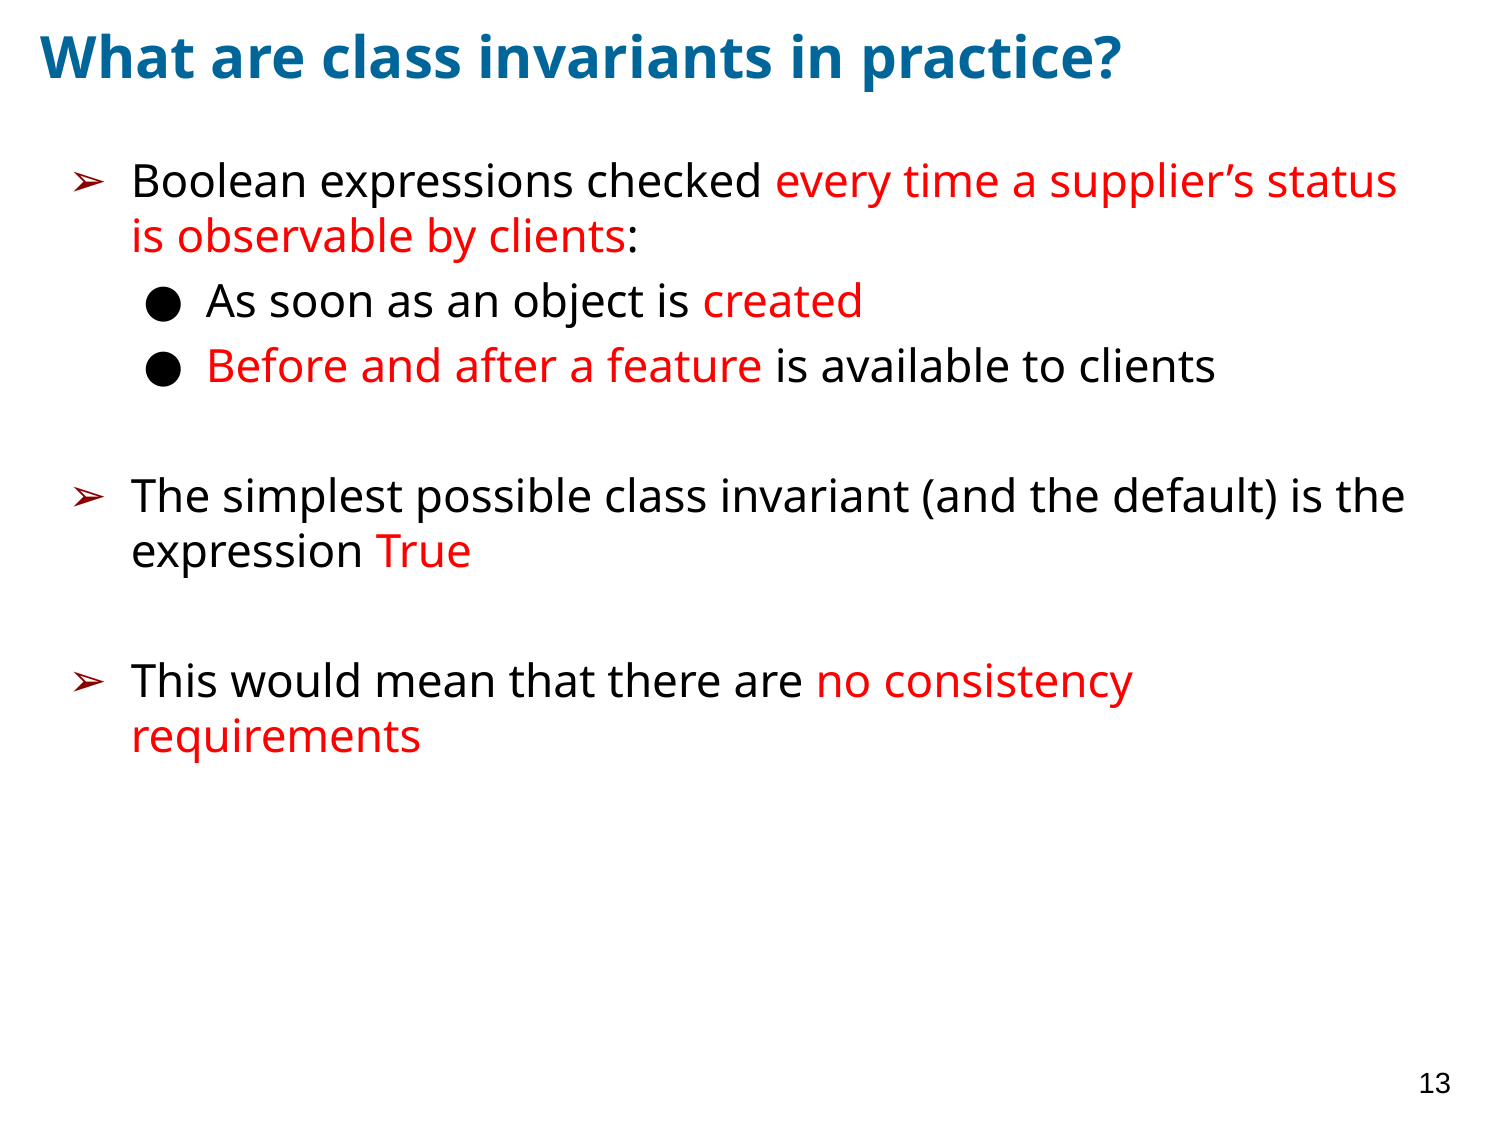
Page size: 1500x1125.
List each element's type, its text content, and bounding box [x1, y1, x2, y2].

list Boolean expressions checked every time a supplier’s status is observable by clients: As soon as an object is created Before and after a feature is available to clients The simplest possible class invariant (and the default) is the expression True This would mean that there are no consistency requirements [40, 144, 1451, 1070]
slide_number 13 [1403, 1038, 1494, 1125]
title What are class invariants in practice? [40, 19, 1344, 91]
